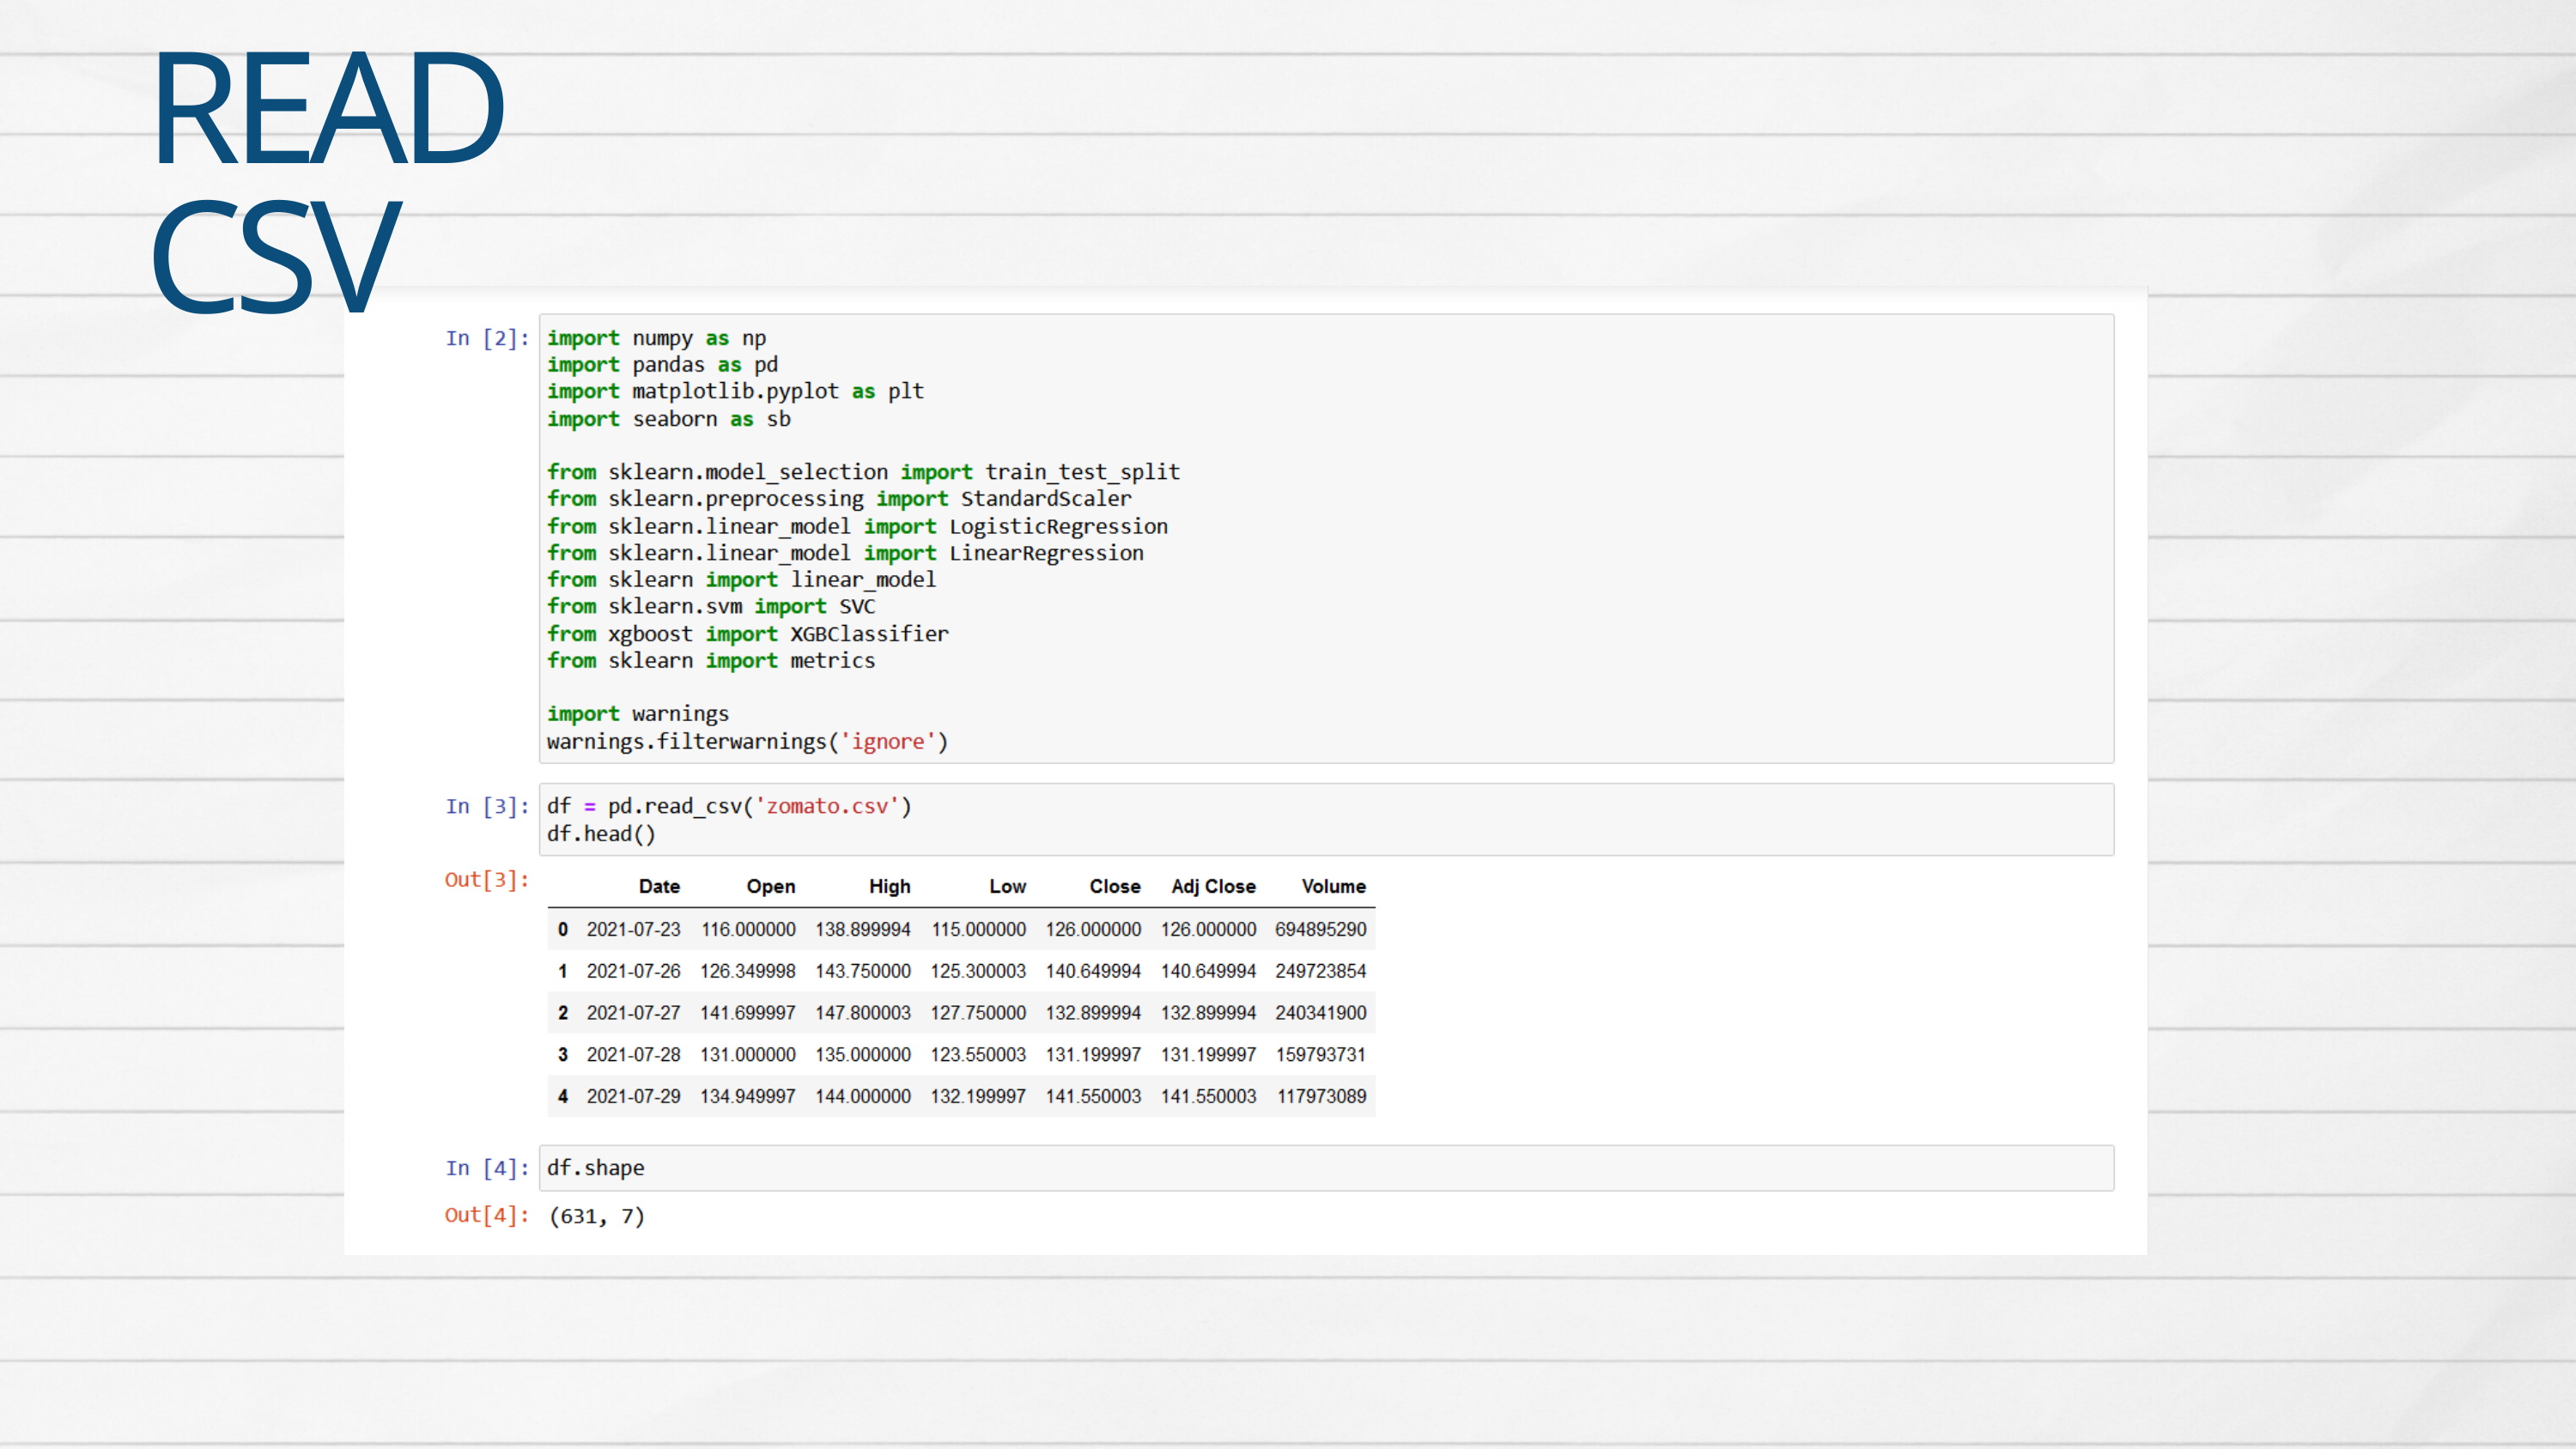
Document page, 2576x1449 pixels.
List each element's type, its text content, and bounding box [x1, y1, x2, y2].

text_box READ CSV [144, 45, 752, 344]
text_box [0, 0, 2576, 1449]
text_box [344, 286, 2149, 1255]
